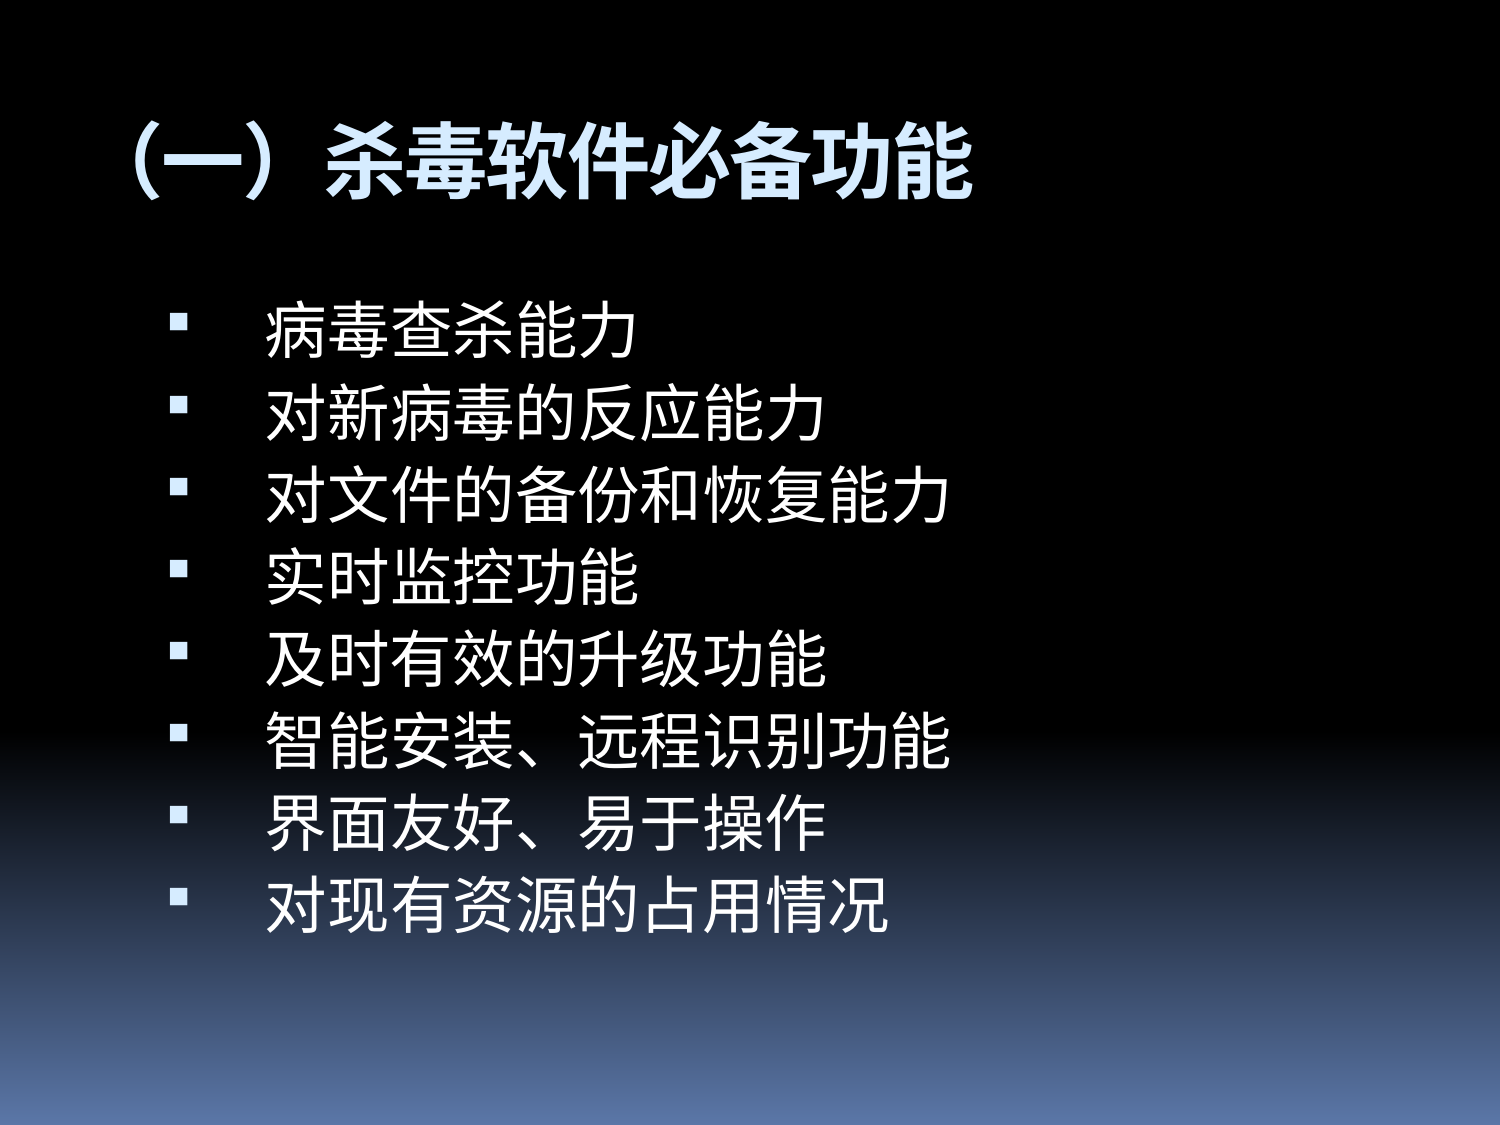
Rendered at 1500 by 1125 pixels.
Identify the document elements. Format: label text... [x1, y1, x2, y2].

title （一）杀毒软件必备功能 [64, 78, 1365, 241]
list 病毒查杀能力 对新病毒的反应能力 对文件的备份和恢复能力 实时监控功能 及时有效的升级功能 智能安装、远程识别功能 界面友好、易于操作 对现有资源的占用情况 [150, 292, 1425, 1043]
